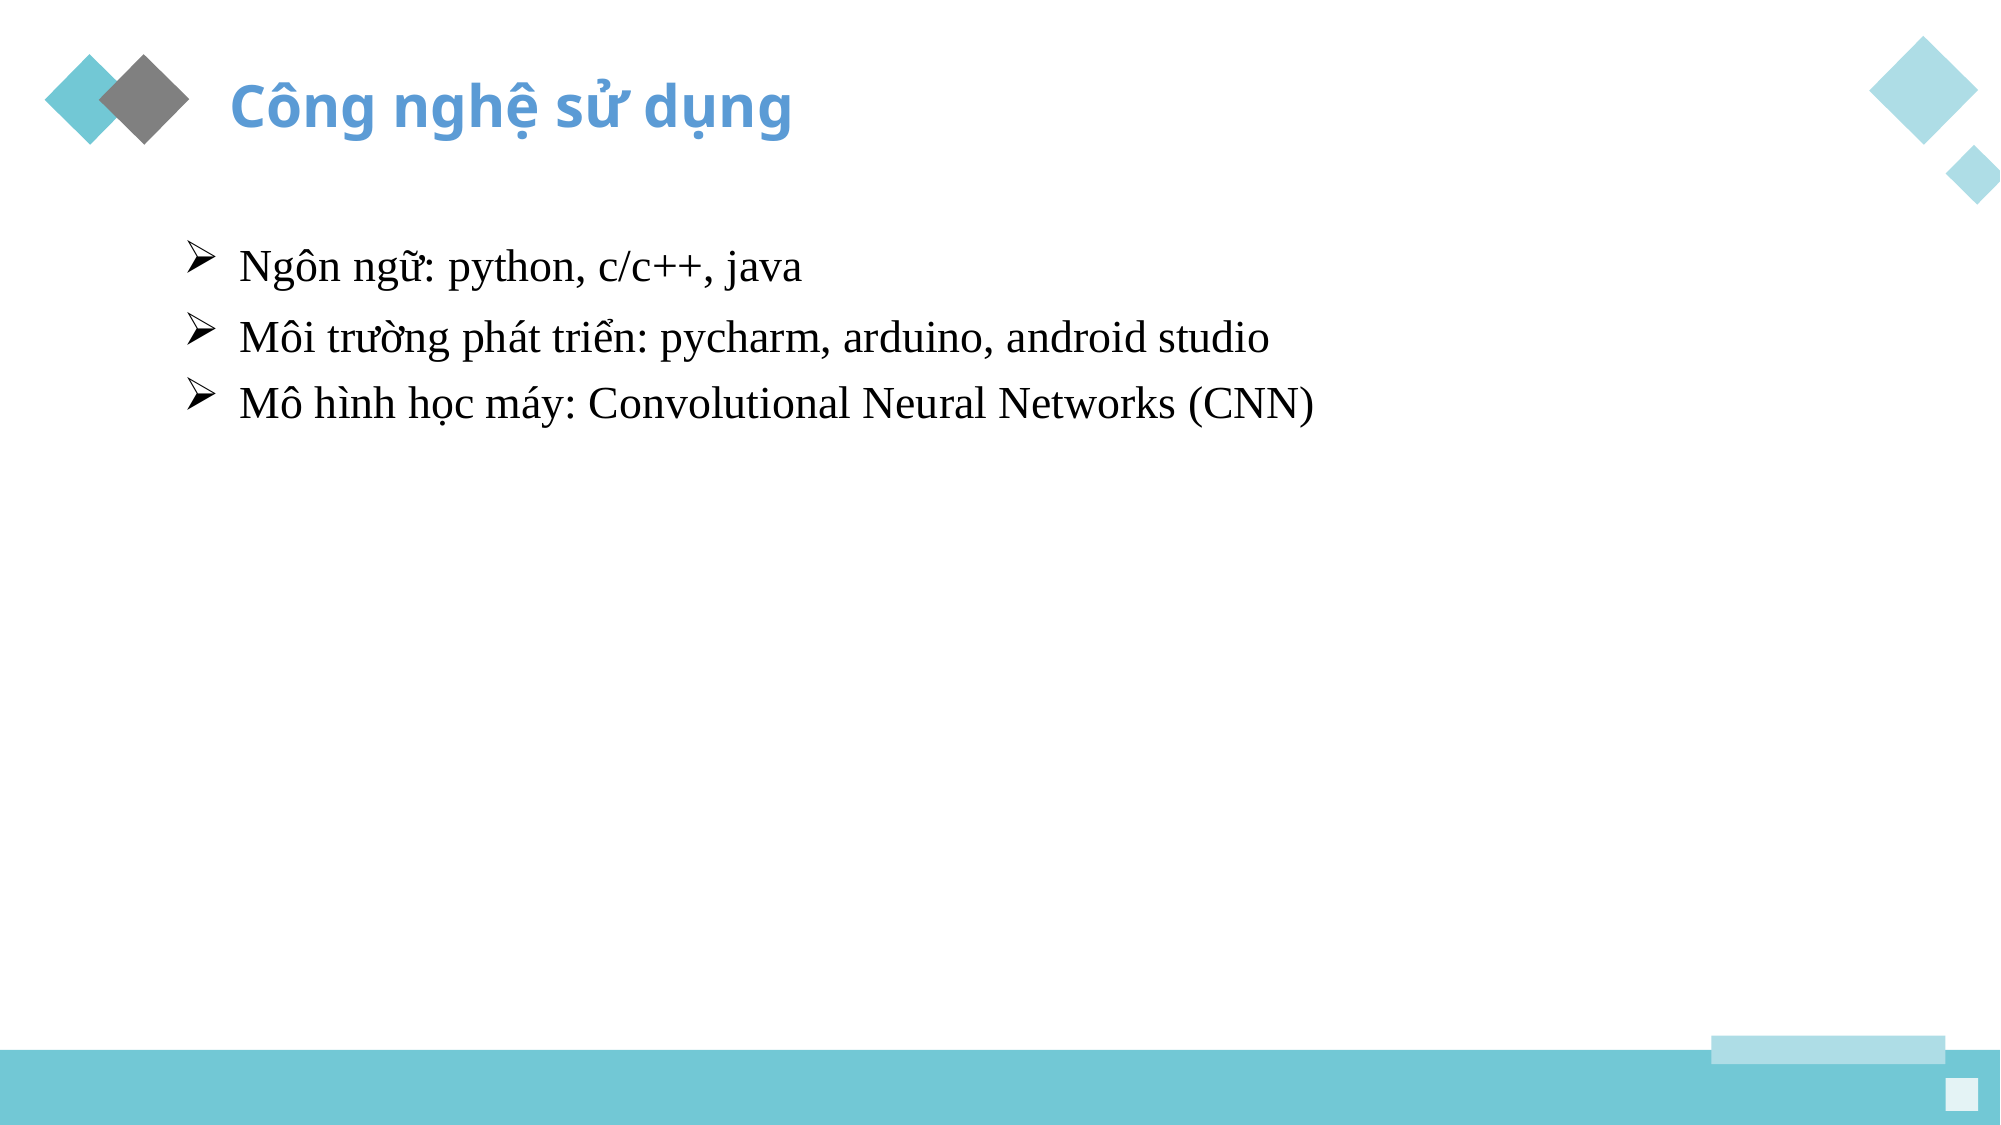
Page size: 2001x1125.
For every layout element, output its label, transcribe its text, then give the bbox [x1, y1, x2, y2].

text_box [0, 1049, 2000, 1125]
text_box [1867, 34, 1980, 147]
text_box [1710, 1035, 1946, 1065]
text_box Ngôn ngữ: python, c/c++, java Môi trường phát triển: pycharm, arduino, android studio Mô hình học máy: Convolutional Neural Networks (CNN) [168, 216, 1746, 435]
text_box [1945, 1077, 1979, 1112]
text_box [43, 52, 117, 147]
text_box [1944, 143, 2000, 207]
text_box Công nghệ sử dụng [214, 61, 836, 147]
text_box [97, 52, 191, 147]
